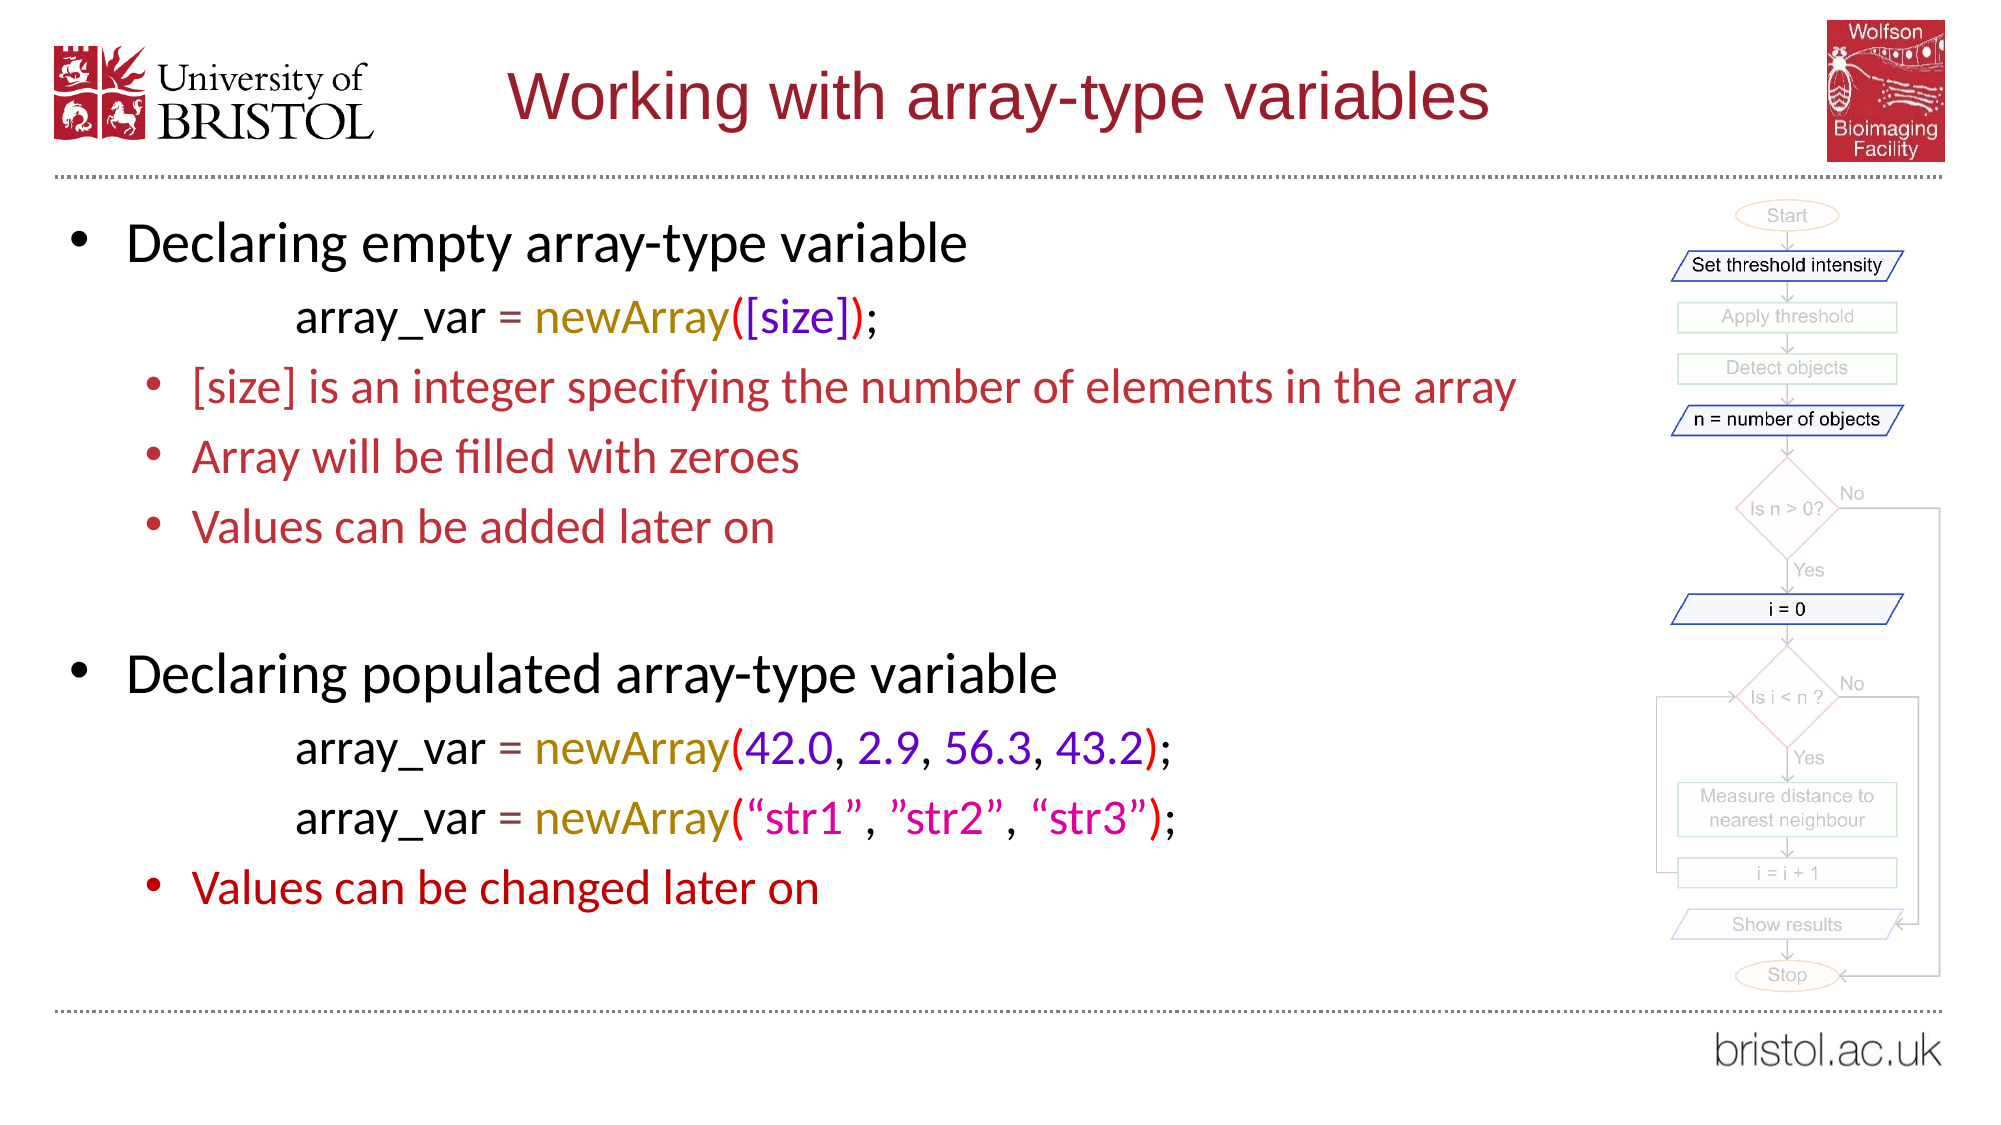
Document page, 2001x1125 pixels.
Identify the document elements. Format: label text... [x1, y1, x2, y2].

picture [1827, 20, 1945, 162]
picture [54, 46, 374, 140]
list Declaring empty array-type variable array_var = newArray([size]); [size] is an integer specifying the number of elements in the array Array will be filled with zeroes Values can be added later on Declaring populated array-type variable array_var = newArray(42.0, 2.9, 56.3, 43.2); array_var = newArray(“str1”, ”str2”, “str3”); Values can be changed later on [55, 196, 1945, 1005]
title Working with array-type variables [396, 41, 1604, 140]
picture [1653, 195, 1941, 993]
picture [1700, 1023, 1945, 1080]
